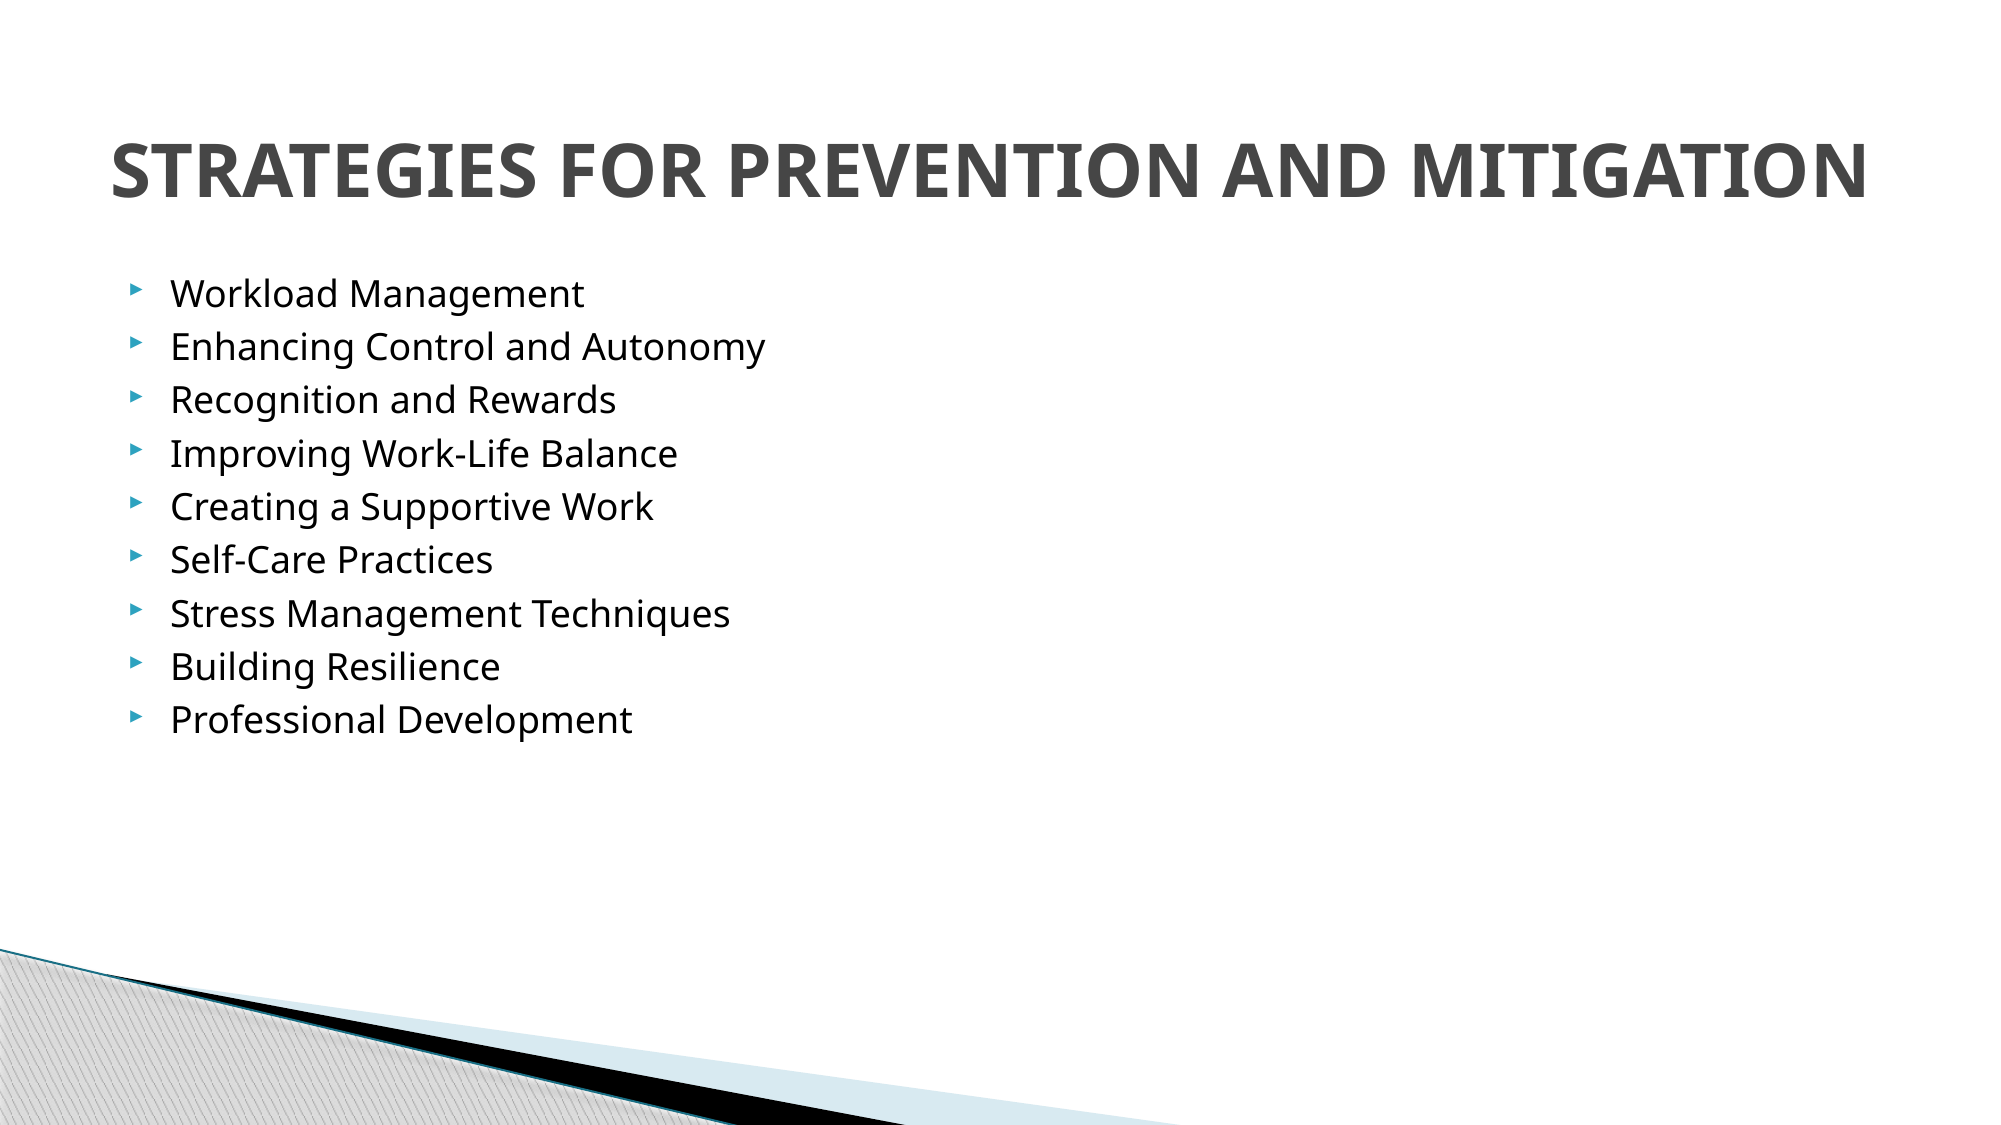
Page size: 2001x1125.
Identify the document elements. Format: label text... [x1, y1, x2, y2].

title STRATEGIES FOR PREVENTION AND MITIGATION [95, 115, 1905, 221]
list Workload Management Enhancing Control and Autonomy Recognition and Rewards Improving Work-Life Balance Creating a Supportive Work Self-Care Practices Stress Management Techniques Building Resilience Professional Development [95, 262, 1905, 1049]
